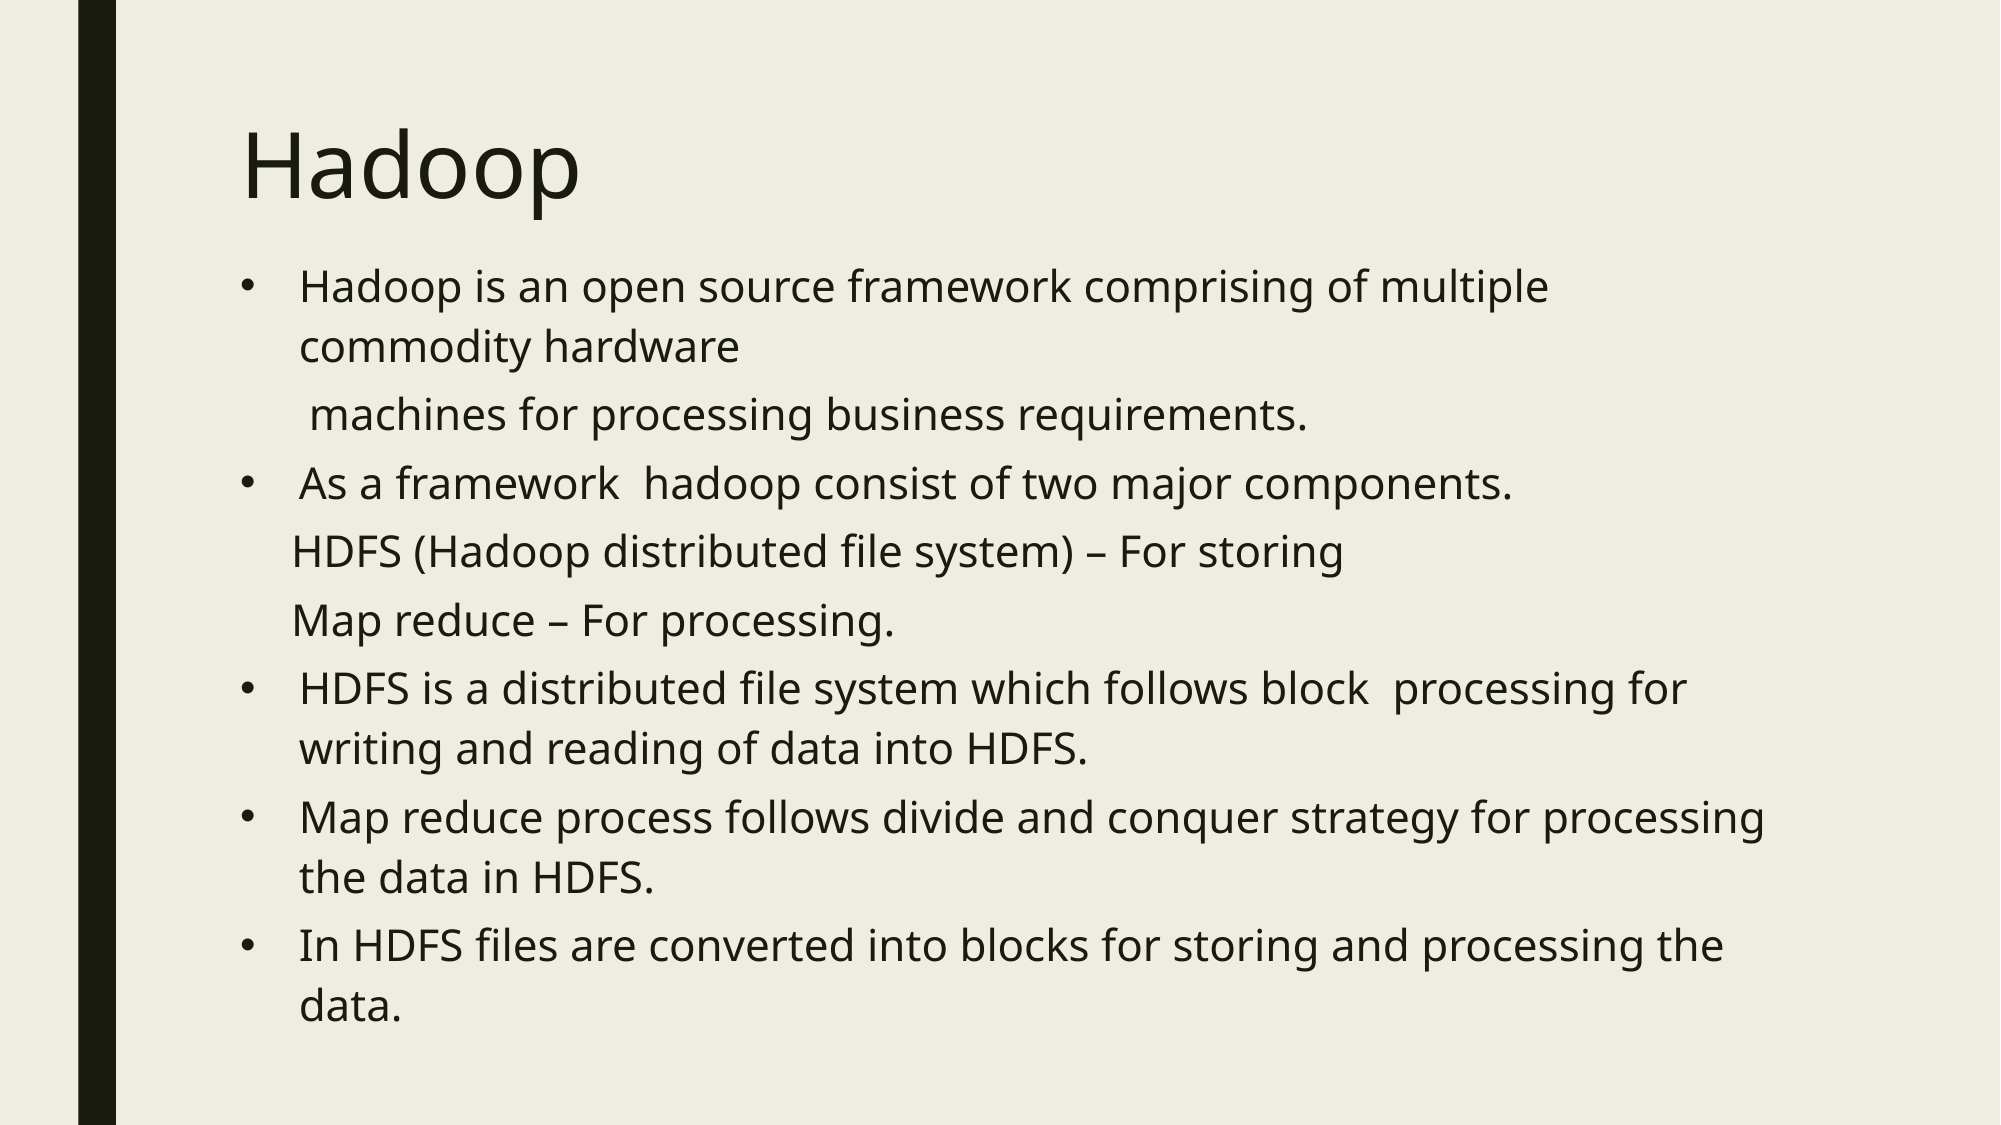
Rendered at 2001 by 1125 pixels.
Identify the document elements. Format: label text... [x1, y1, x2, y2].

title Hadoop [225, 112, 1800, 243]
list Hadoop is an open source framework comprising of multiple commodity hardware machines for processing business requirements. As a framework hadoop consist of two major components. HDFS (Hadoop distributed file system) – For storing Map reduce – For processing. HDFS is a distributed file system which follows block processing for writing and reading of data into HDFS. Map reduce process follows divide and conquer strategy for processing the data in HDFS. In HDFS files are converted into blocks for storing and processing the data. [225, 243, 1800, 1057]
